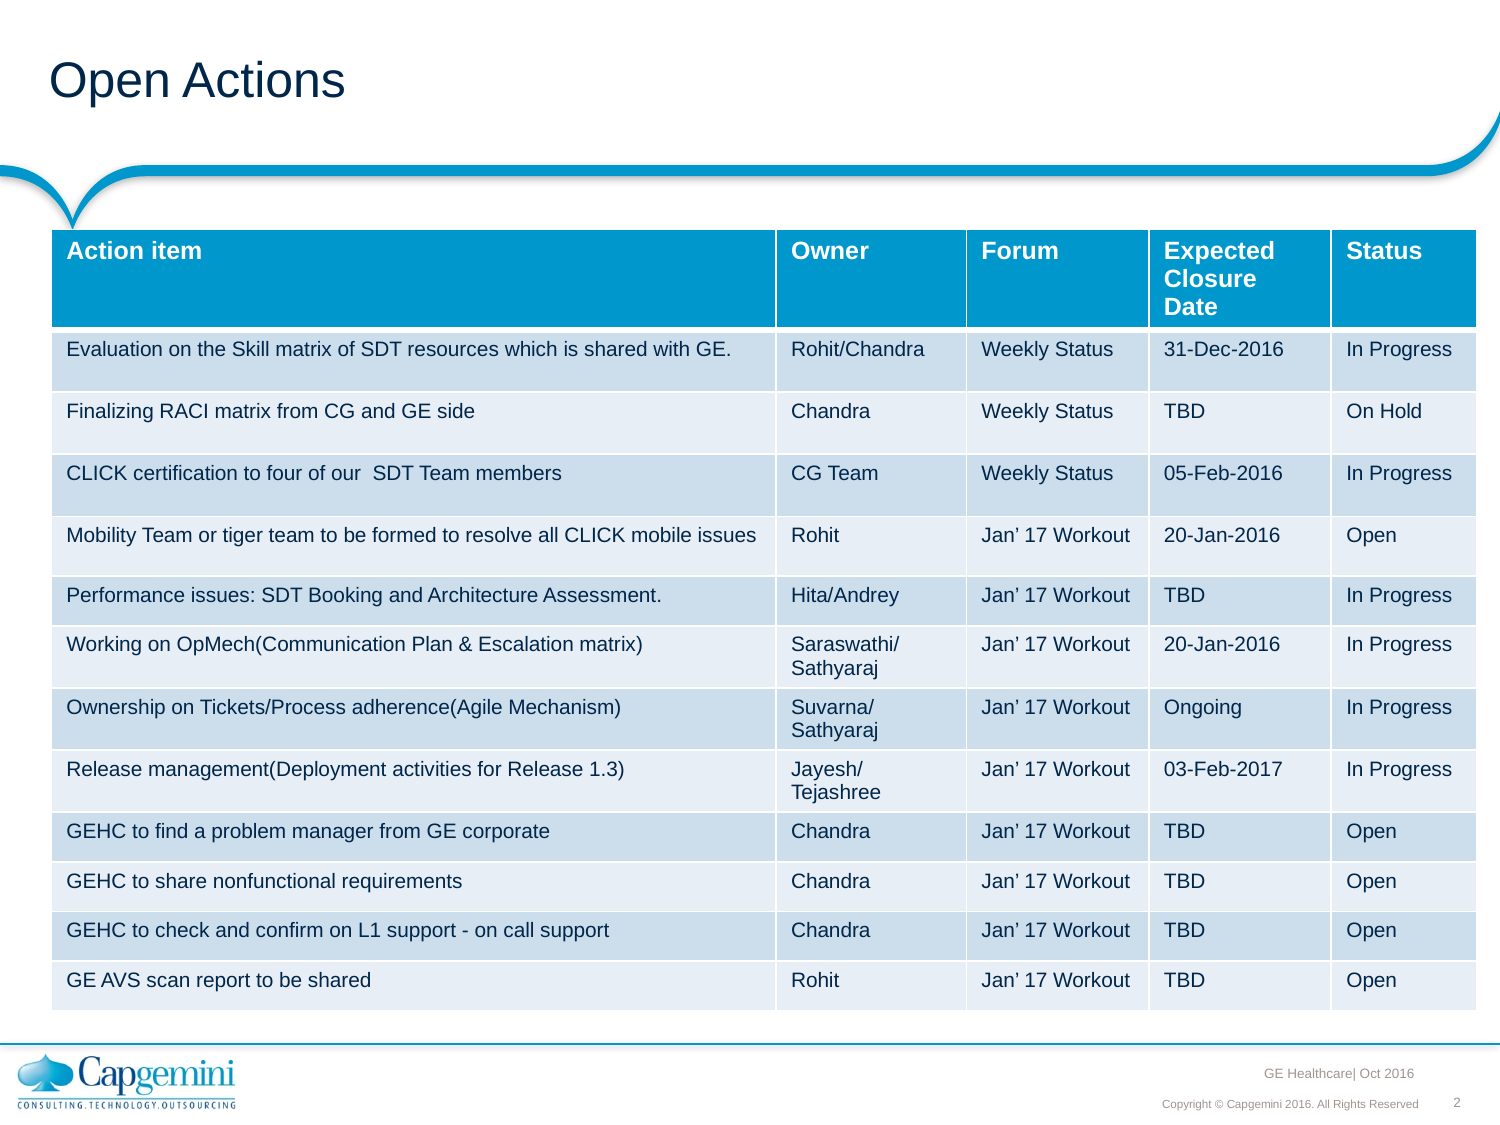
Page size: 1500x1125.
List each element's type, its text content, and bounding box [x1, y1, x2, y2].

table_cell Jayesh/Tejashree [777, 751, 966, 811]
title Open Actions [0, 0, 1500, 165]
table_cell Ownership on Tickets/Process adherence(Agile Mechanism) [52, 689, 775, 749]
table_cell Open [1332, 863, 1476, 911]
table_cell Rohit [777, 962, 966, 1010]
table_cell Weekly Status [967, 393, 1148, 453]
table_cell TBD [1150, 912, 1330, 960]
table_cell Chandra [777, 912, 966, 960]
table_cell In Progress [1332, 627, 1476, 687]
table_cell Jan’ 17 Workout [967, 689, 1148, 749]
table_cell Chandra [777, 393, 966, 453]
table_cell TBD [1150, 577, 1330, 625]
table_cell In Progress [1332, 689, 1476, 749]
table_cell 03-Feb-2017 [1150, 751, 1330, 811]
table_cell Hita/Andrey [777, 577, 966, 625]
table_cell Jan’ 17 Workout [967, 751, 1148, 811]
table_header Status [1332, 230, 1476, 327]
table_cell Weekly Status [967, 333, 1148, 391]
table_cell Chandra [777, 813, 966, 861]
table_cell GE AVS scan report to be shared [52, 962, 775, 1010]
table_header Owner [777, 230, 966, 327]
table_cell Open [1332, 962, 1476, 1010]
table_cell Jan’ 17 Workout [967, 813, 1148, 861]
table_cell In Progress [1332, 751, 1476, 811]
table_cell Jan’ 17 Workout [967, 912, 1148, 960]
table_cell Jan’ 17 Workout [967, 577, 1148, 625]
table_cell Jan’ 17 Workout [967, 627, 1148, 687]
table_cell Jan’ 17 Workout [967, 863, 1148, 911]
picture [17, 1053, 236, 1110]
table_cell Open [1332, 912, 1476, 960]
table_cell In Progress [1332, 333, 1476, 391]
table_cell Working on OpMech(Communication Plan & Escalation matrix) [52, 627, 775, 687]
table_cell CLICK certification to four of our SDT Team members [52, 455, 775, 516]
table_cell TBD [1150, 863, 1330, 911]
table_header Forum [967, 230, 1148, 327]
table_cell 31-Dec-2016 [1150, 333, 1330, 391]
table_cell Rohit/Chandra [777, 333, 966, 391]
table_cell GEHC to find a problem manager from GE corporate [52, 813, 775, 861]
table_cell Release management(Deployment activities for Release 1.3) [52, 751, 775, 811]
table_cell On Hold [1332, 393, 1476, 453]
table_cell GEHC to check and confirm on L1 support - on call support [52, 912, 775, 960]
table_cell Rohit [777, 517, 966, 575]
table_header Action item [52, 230, 775, 327]
table_cell Performance issues: SDT Booking and Architecture Assessment. [52, 577, 775, 625]
table_cell CG Team [777, 455, 966, 516]
table_cell Open [1332, 813, 1476, 861]
table_cell In Progress [1332, 455, 1476, 516]
table_cell Open [1332, 517, 1476, 575]
table_cell 05-Feb-2016 [1150, 455, 1330, 516]
table_cell GEHC to share nonfunctional requirements [52, 863, 775, 911]
table_header Expected Closure Date [1150, 230, 1330, 327]
table_cell Ongoing [1150, 689, 1330, 749]
table_cell TBD [1150, 813, 1330, 861]
table_cell 20-Jan-2016 [1150, 627, 1330, 687]
table_cell TBD [1150, 393, 1330, 453]
table_cell Saraswathi/Sathyaraj [777, 627, 966, 687]
table_cell Jan’ 17 Workout [967, 962, 1148, 1010]
table_cell 20-Jan-2016 [1150, 517, 1330, 575]
table_cell Mobility Team or tiger team to be formed to resolve all CLICK mobile issues [52, 517, 775, 575]
table_cell TBD [1150, 962, 1330, 1010]
table_cell Evaluation on the Skill matrix of SDT resources which is shared with GE. [52, 333, 775, 391]
table_cell Jan’ 17 Workout [967, 517, 1148, 575]
table_cell Chandra [777, 863, 966, 911]
table_cell In Progress [1332, 577, 1476, 625]
table_cell Weekly Status [967, 455, 1148, 516]
table_cell Finalizing RACI matrix from CG and GE side [52, 393, 775, 453]
table_cell Suvarna/Sathyaraj [777, 689, 966, 749]
